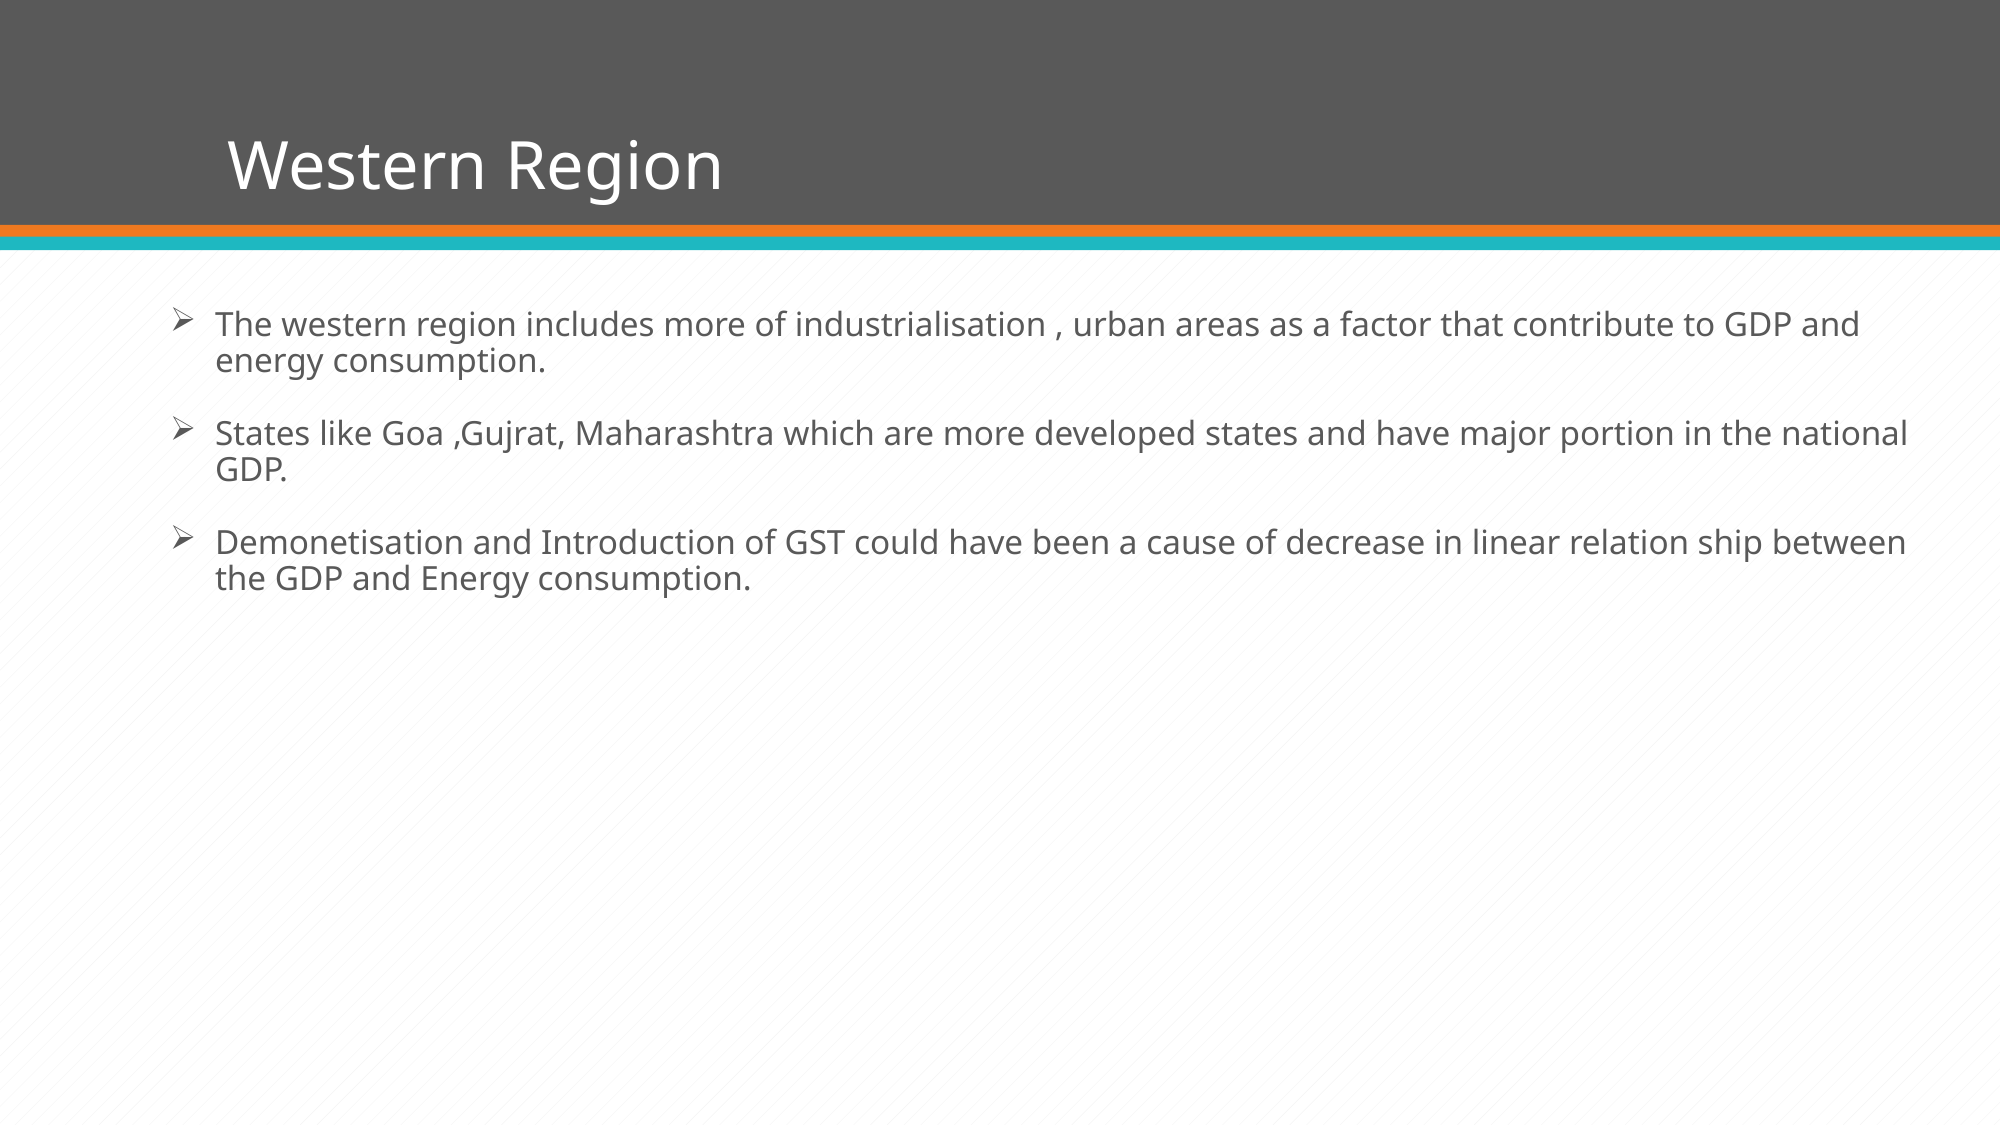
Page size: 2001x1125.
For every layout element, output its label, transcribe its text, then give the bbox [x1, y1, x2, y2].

title Western Region [212, 41, 1788, 212]
list The western region includes more of industrialisation , urban areas as a factor that contribute to GDP and energy consumption. States like Goa ,Gujrat, Maharashtra which are more developed states and have major portion in the national GDP. Demonetisation and Introduction of GST could have been a cause of decrease in linear relation ship between the GDP and Energy consumption. [154, 299, 1941, 1013]
